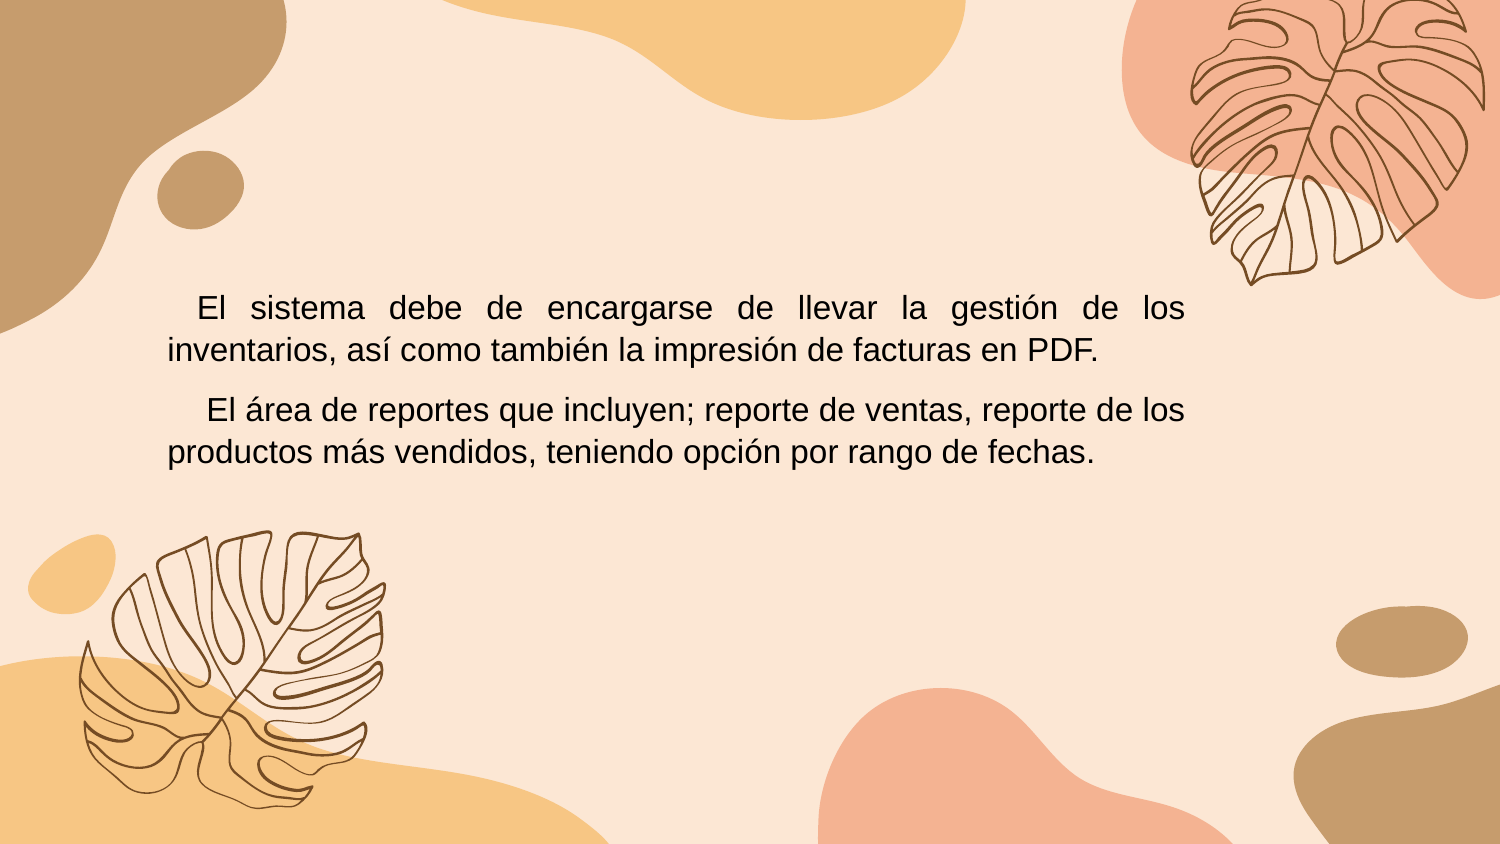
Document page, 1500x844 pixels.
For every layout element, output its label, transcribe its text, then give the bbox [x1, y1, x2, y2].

text_box El sistema debe de encargarse de llevar la gestión de los inventarios, así como también la impresión de facturas en PDF. El área de reportes que incluyen; reporte de ventas, reporte de los productos más vendidos, teniendo opción por rango de fechas. [152, 275, 1202, 478]
